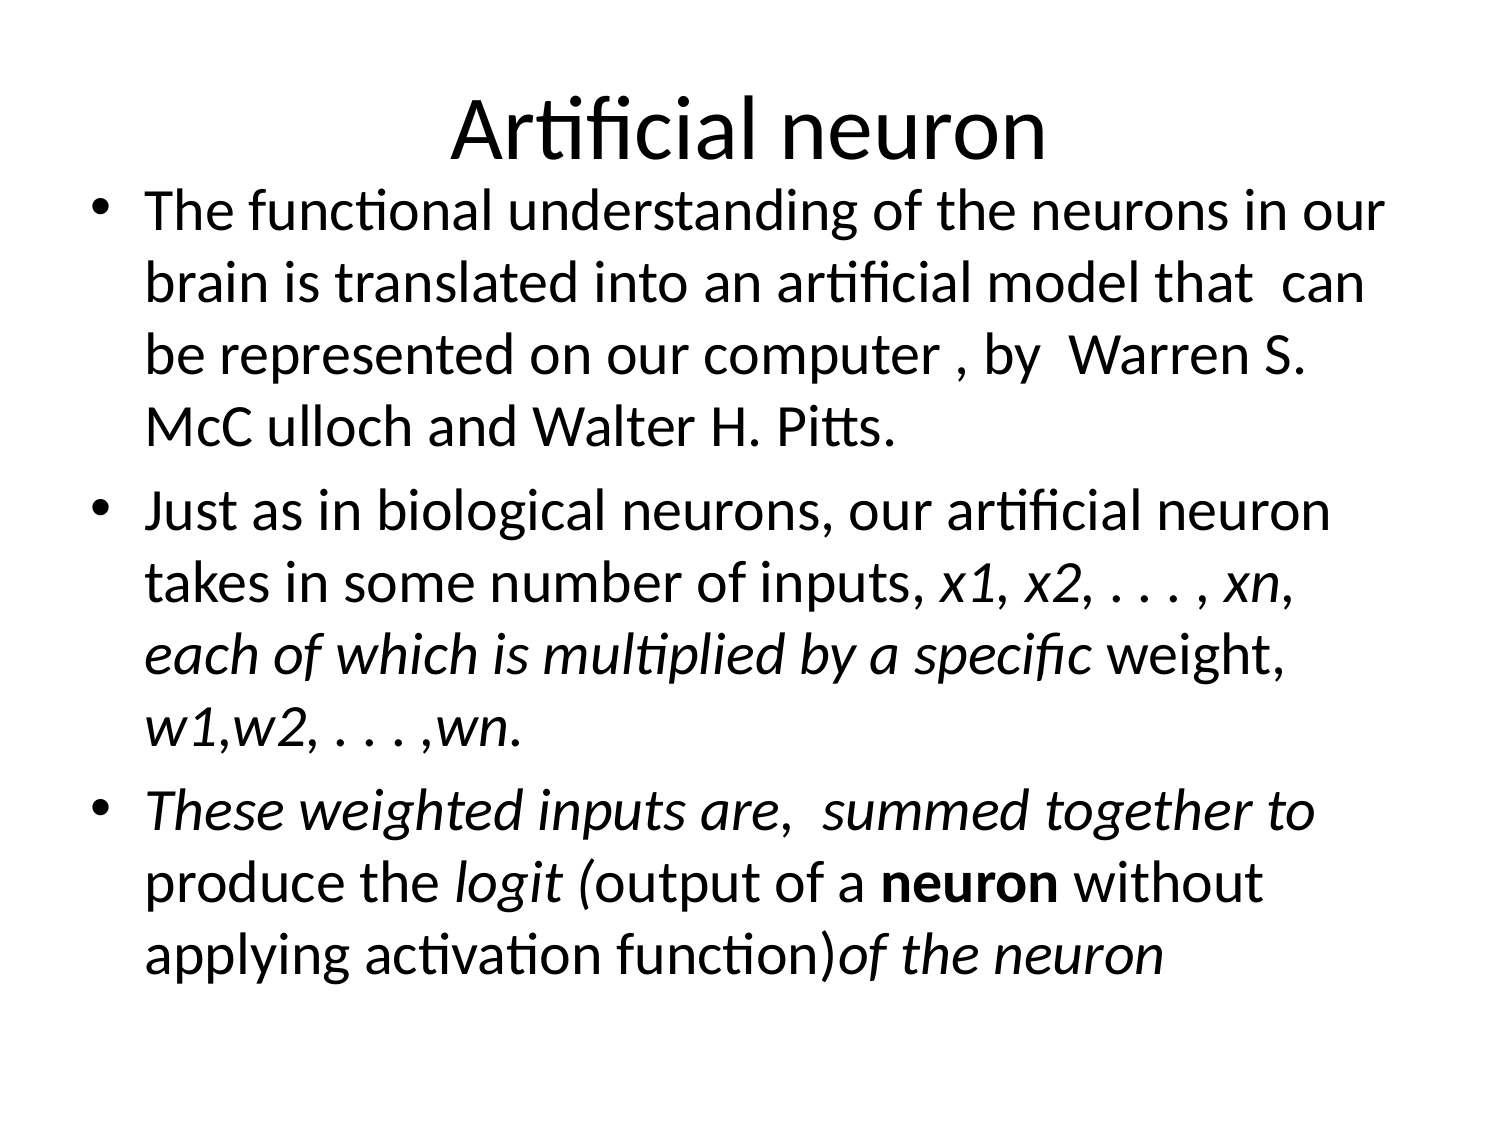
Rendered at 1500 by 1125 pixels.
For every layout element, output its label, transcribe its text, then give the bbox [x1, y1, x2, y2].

list The functional understanding of the neurons in our brain is translated into an artificial model that can be represented on our computer , by Warren S. McC ulloch and Walter H. Pitts. Just as in biological neurons, our artificial neuron takes in some number of inputs, x1, x2, . . . , xn, each of which is multiplied by a specific weight, w1,w2, . . . ,wn. These weighted inputs are, summed together to produce the logit (output of a neuron without applying activation function)of the neuron [75, 162, 1425, 1005]
title Artificial neuron [75, 45, 1425, 162]
